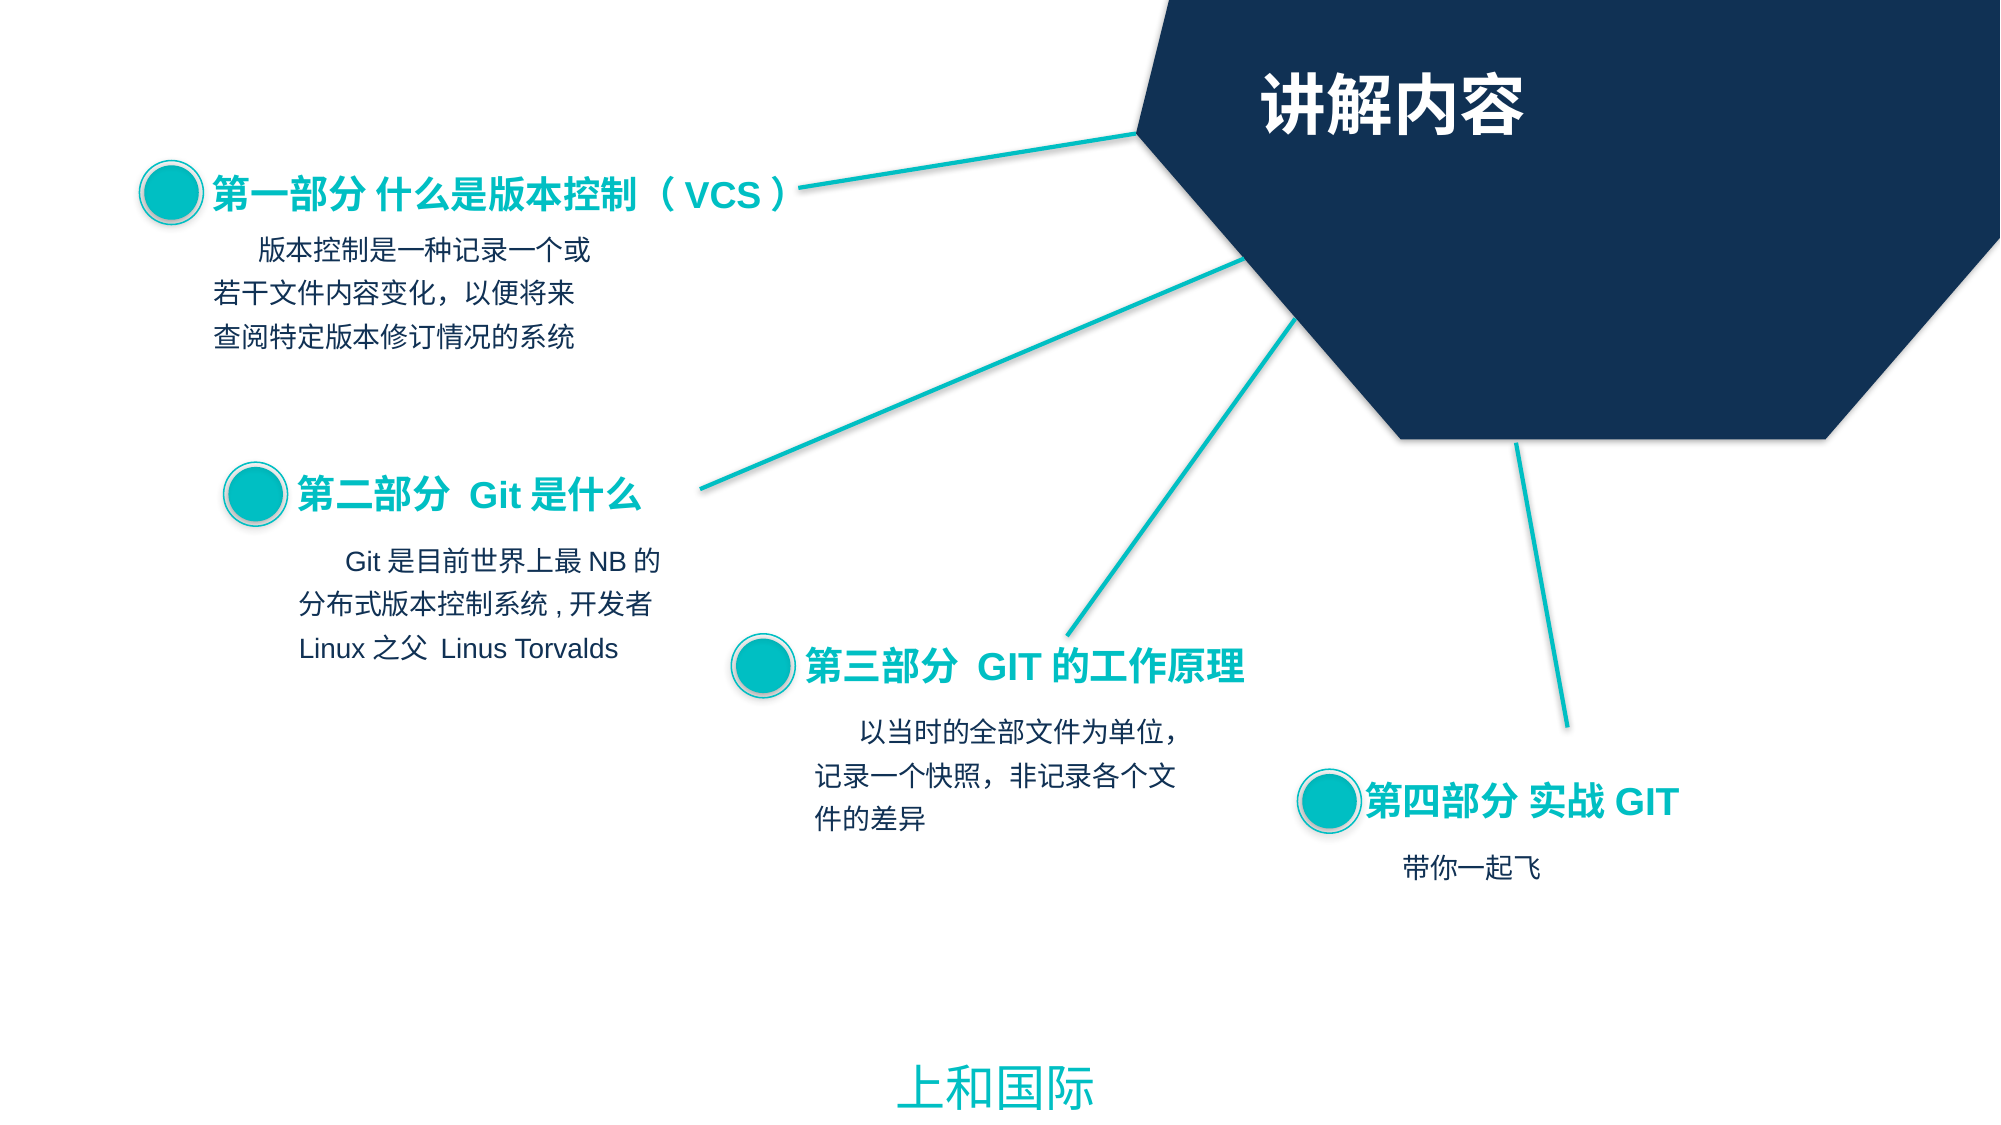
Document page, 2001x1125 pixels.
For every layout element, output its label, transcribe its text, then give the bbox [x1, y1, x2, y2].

text_box [1135, 0, 2000, 441]
text_box 讲解内容 [1244, 55, 1542, 150]
text_box 带你一起飞 [1355, 833, 1766, 892]
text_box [139, 160, 204, 225]
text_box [1515, 442, 1568, 728]
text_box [1297, 768, 1362, 834]
text_box 第三部分 GIT的工作原理 [796, 633, 1260, 696]
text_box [731, 633, 796, 699]
text_box Git是目前世界上最NB的分布式版本控制系统,开发者Linux之父 Linus Torvalds [284, 526, 694, 671]
text_box 第二部分 Git是什么 [288, 462, 658, 524]
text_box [798, 133, 1137, 189]
text_box 以当时的全部文件为单位，记录一个快照，非记录各个文件的差异 [800, 697, 1210, 843]
text_box 上和国际 [0, 1046, 2000, 1125]
text_box 版本控制是一种记录一个或若干文件内容变化，以便将来查阅特定版本修订情况的系统 [199, 215, 609, 361]
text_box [1066, 318, 1296, 637]
text_box 第四部分 实战GIT [1364, 769, 1695, 831]
text_box 第一部分 什么是版本控制（VCS） [207, 162, 823, 224]
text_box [223, 461, 288, 527]
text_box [699, 258, 1245, 490]
